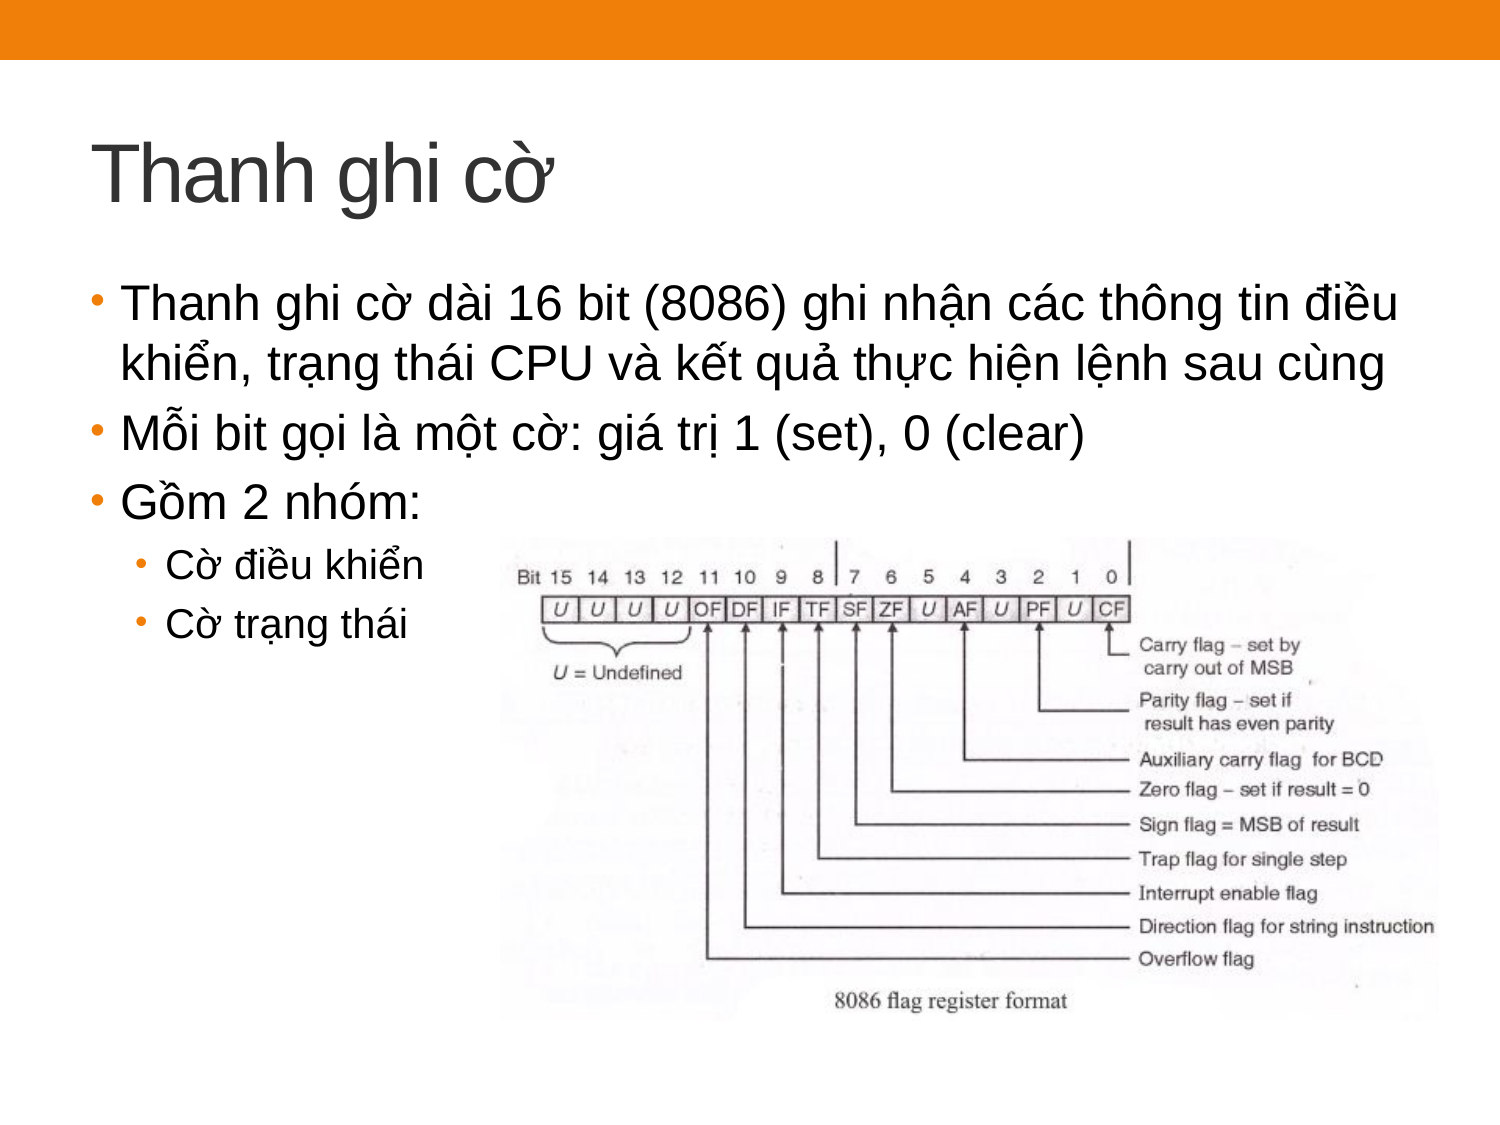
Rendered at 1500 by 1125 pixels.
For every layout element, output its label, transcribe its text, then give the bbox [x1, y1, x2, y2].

list Thanh ghi cờ dài 16 bit (8086) ghi nhận các thông tin điều khiển, trạng thái CPU và kết quả thực hiện lệnh sau cùng Mỗi bit gọi là một cờ: giá trị 1 (set), 0 (clear) Gồm 2 nhóm: Cờ điều khiển Cờ trạng thái [75, 262, 1425, 688]
picture [499, 537, 1440, 1021]
title Thanh ghi cờ [75, 87, 1425, 250]
